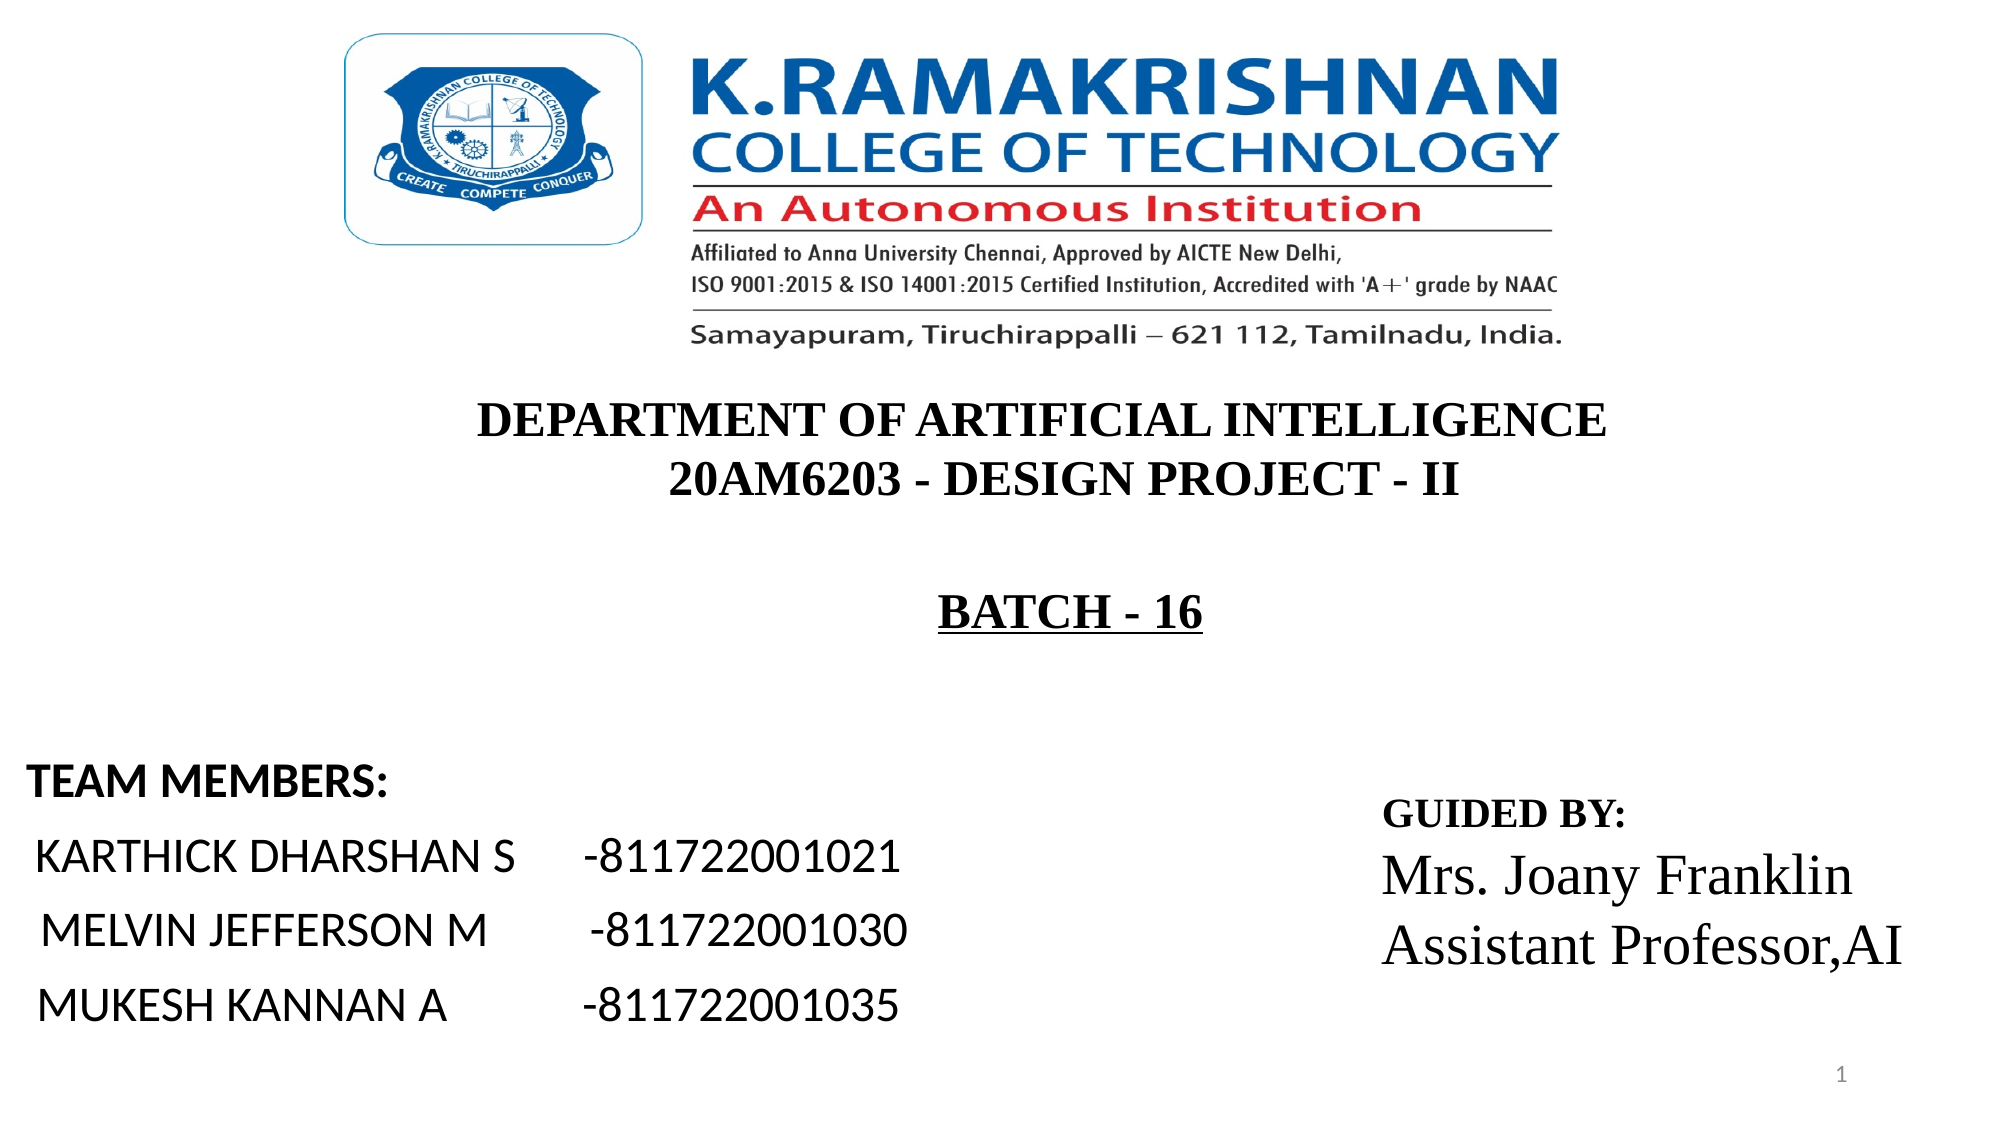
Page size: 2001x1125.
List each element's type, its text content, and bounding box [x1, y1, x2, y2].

text_box DEPARTMENT OF ARTIFICIAL INTELLIGENCE [461, 378, 1679, 453]
slide_number 1 [1412, 1042, 1863, 1103]
subtitle TEAM MEMBERS: KARTHICK DHARSHAN S -811722001021 MELVIN JEFFERSON M -811722001030 MUKESH KANNAN A -811722001035 [11, 746, 938, 1080]
picture [344, 33, 1561, 349]
text_box GUIDED BY: Mrs. Joany Franklin Assistant Professor,AI [1367, 778, 2000, 1054]
text_box 20AM6203 - DESIGN PROJECT - II [461, 437, 1667, 513]
title BATCH - 16 [320, 519, 1821, 648]
